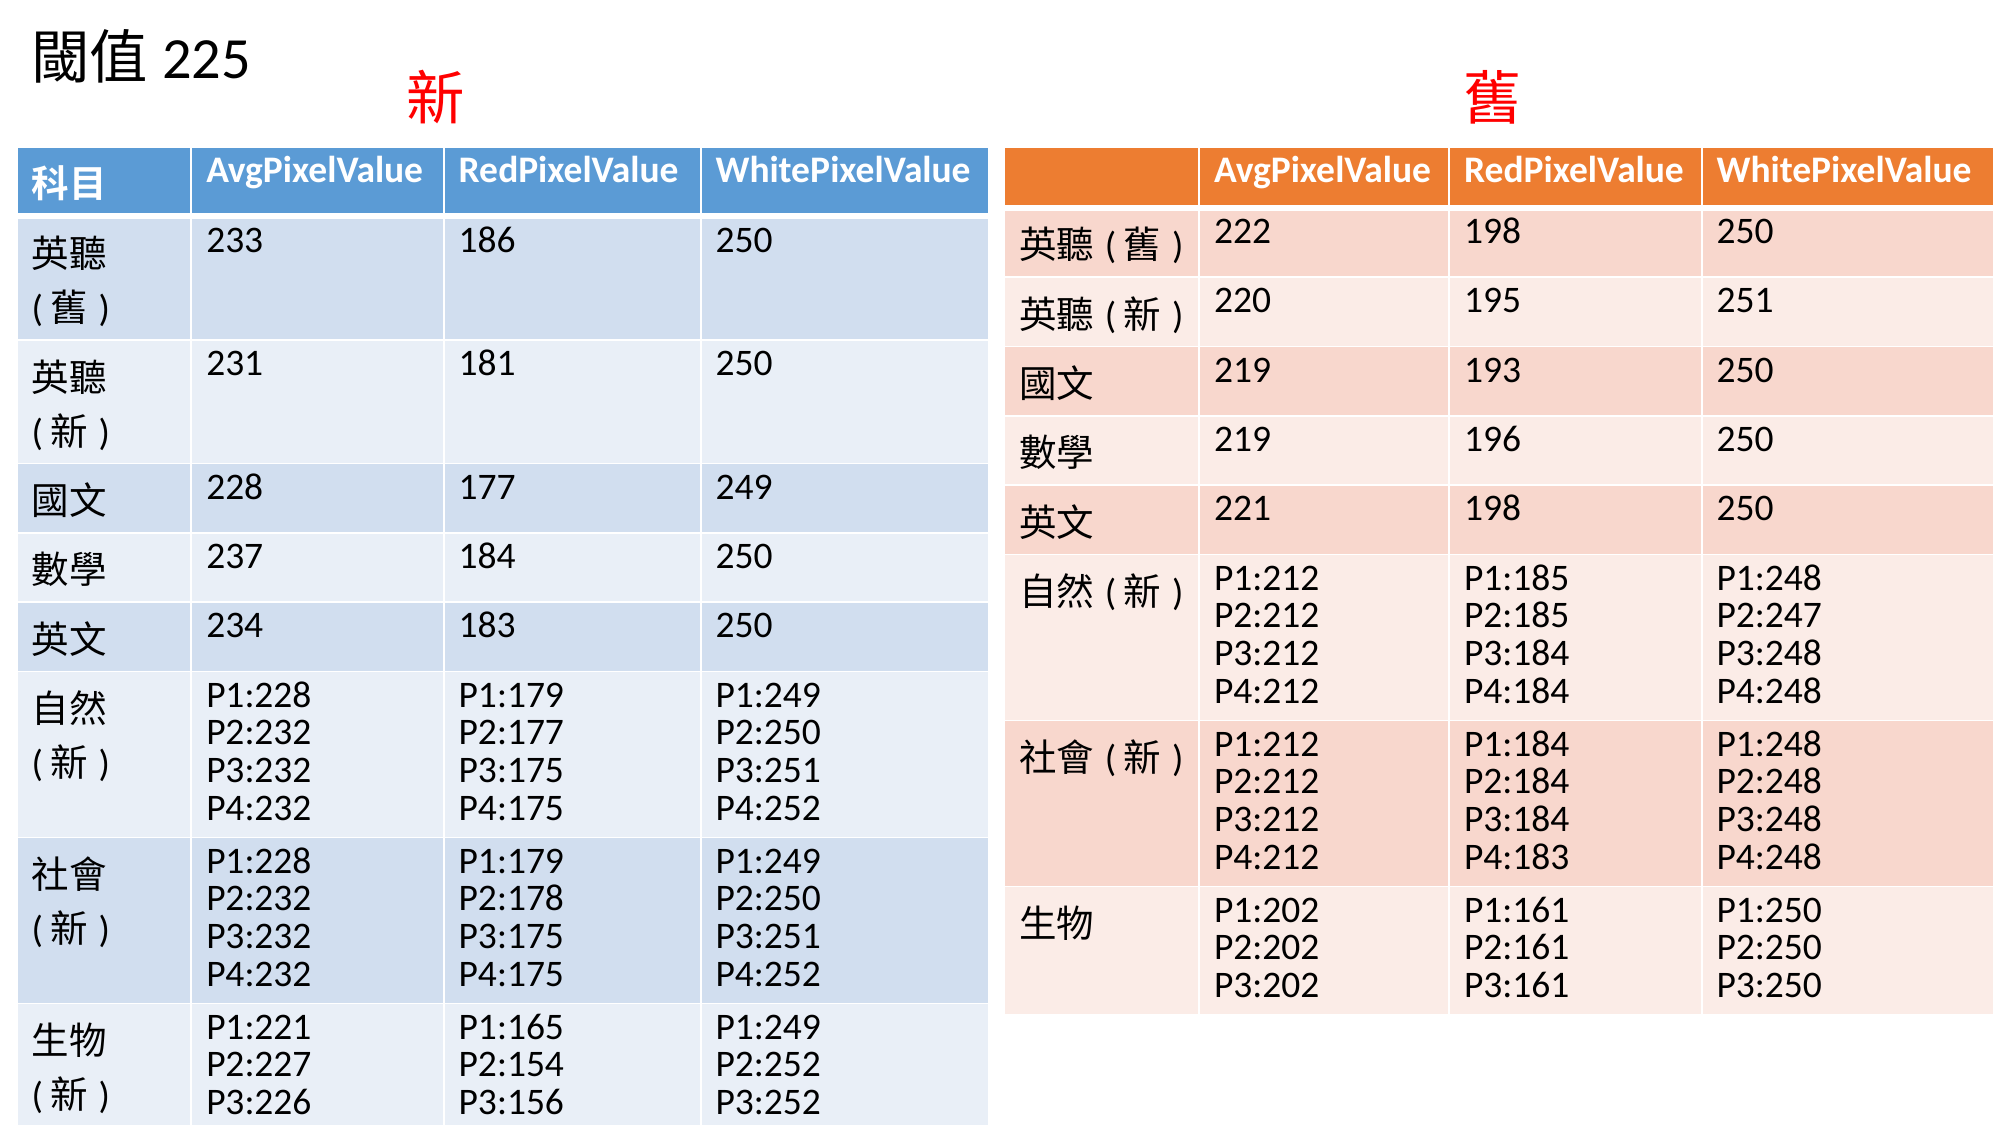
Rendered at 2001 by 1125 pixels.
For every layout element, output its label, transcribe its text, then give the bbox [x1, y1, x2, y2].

table_cell 250 [702, 219, 988, 339]
table_cell P1:250 P2:250 P3:250 [1703, 887, 1993, 1014]
table_cell P1:249 P2:250 P3:251 P4:252 [702, 672, 988, 837]
table_cell P1:202 P2:202 P3:202 [1200, 887, 1448, 1014]
table_cell P1:212 P2:212 P3:212 P4:212 [1200, 555, 1448, 720]
table_cell 英聽(新) [18, 341, 190, 463]
text_box 新 [391, 51, 793, 147]
table_cell P1:249 P2:252 P3:252 [702, 1004, 988, 1125]
table_cell P1:212 P2:212 P3:212 P4:212 [1200, 721, 1448, 886]
table_cell P1:249 P2:250 P3:251 P4:252 [702, 838, 988, 1003]
table_cell P1:179 P2:177 P3:175 P4:175 [445, 672, 700, 837]
table_cell 233 [192, 219, 443, 339]
table_cell 181 [445, 341, 700, 463]
table_header WhitePixelValue [702, 148, 988, 213]
table_cell 234 [192, 603, 443, 671]
table_cell 196 [1450, 417, 1701, 484]
table_cell P1:228 P2:232 P3:232 P4:232 [192, 838, 443, 1003]
table_cell P1:228 P2:232 P3:232 P4:232 [192, 672, 443, 837]
table_cell 177 [445, 464, 700, 532]
table_cell 183 [445, 603, 700, 671]
table_header RedPixelValue [445, 148, 700, 213]
table_cell 英聽(舊) [18, 219, 190, 339]
table_cell 數學 [1005, 417, 1198, 484]
table_cell 250 [702, 341, 988, 463]
list 閾值225 [16, 20, 419, 116]
table_cell 184 [445, 534, 700, 601]
table_cell 250 [702, 603, 988, 671]
table_cell 198 [1450, 486, 1701, 554]
table_cell 數學 [18, 534, 190, 601]
table_cell 自然(新) [18, 672, 190, 837]
table_cell 222 [1200, 211, 1448, 276]
table_header WhitePixelValue [1703, 148, 1993, 205]
table_cell 220 [1200, 278, 1448, 346]
table_cell 198 [1450, 211, 1701, 276]
table_cell 生物(新) [18, 1004, 190, 1125]
table_cell P1:248 P2:248 P3:248 P4:248 [1703, 721, 1993, 886]
table_header 科目 [18, 148, 190, 213]
table_cell 國文 [18, 464, 190, 532]
table_cell P1:185 P2:185 P3:184 P4:184 [1450, 555, 1701, 720]
table_cell 250 [702, 534, 988, 601]
table_cell 250 [1703, 211, 1993, 276]
table_cell 英聽(新) [1005, 278, 1198, 346]
table_cell 社會(新) [1005, 721, 1198, 886]
table_cell 250 [1703, 486, 1993, 554]
table_cell P1:179 P2:178 P3:175 P4:175 [445, 838, 700, 1003]
table_cell 221 [1200, 486, 1448, 554]
table_cell 251 [1703, 278, 1993, 346]
table_cell 自然(新) [1005, 555, 1198, 720]
table_cell P1:161 P2:161 P3:161 [1450, 887, 1701, 1014]
table_cell P1:221 P2:227 P3:226 [192, 1004, 443, 1125]
table_cell P1:184 P2:184 P3:184 P4:183 [1450, 721, 1701, 886]
table_cell P1:165 P2:154 P3:156 [445, 1004, 700, 1125]
table_cell 250 [1703, 417, 1993, 484]
table_cell 186 [445, 219, 700, 339]
table_cell 237 [192, 534, 443, 601]
table_cell 249 [702, 464, 988, 532]
table_cell 219 [1200, 417, 1448, 484]
table_header RedPixelValue [1450, 148, 1701, 205]
table_cell 219 [1200, 347, 1448, 415]
table_header AvgPixelValue [1200, 148, 1448, 205]
table_cell 英聽(舊) [1005, 211, 1198, 276]
table_cell 195 [1450, 278, 1701, 346]
table_header AvgPixelValue [192, 148, 443, 213]
table_cell 社會(新) [18, 838, 190, 1003]
table_cell 193 [1450, 347, 1701, 415]
text_box 舊 [1448, 51, 1851, 147]
table_cell 231 [192, 341, 443, 463]
table_cell 228 [192, 464, 443, 532]
table_header [1005, 148, 1198, 205]
table_cell 250 [1703, 347, 1993, 415]
table_cell 英文 [1005, 486, 1198, 554]
table_cell P1:248 P2:247 P3:248 P4:248 [1703, 555, 1993, 720]
table_cell 國文 [1005, 347, 1198, 415]
table_cell 生物 [1005, 887, 1198, 1014]
table_cell 英文 [18, 603, 190, 671]
